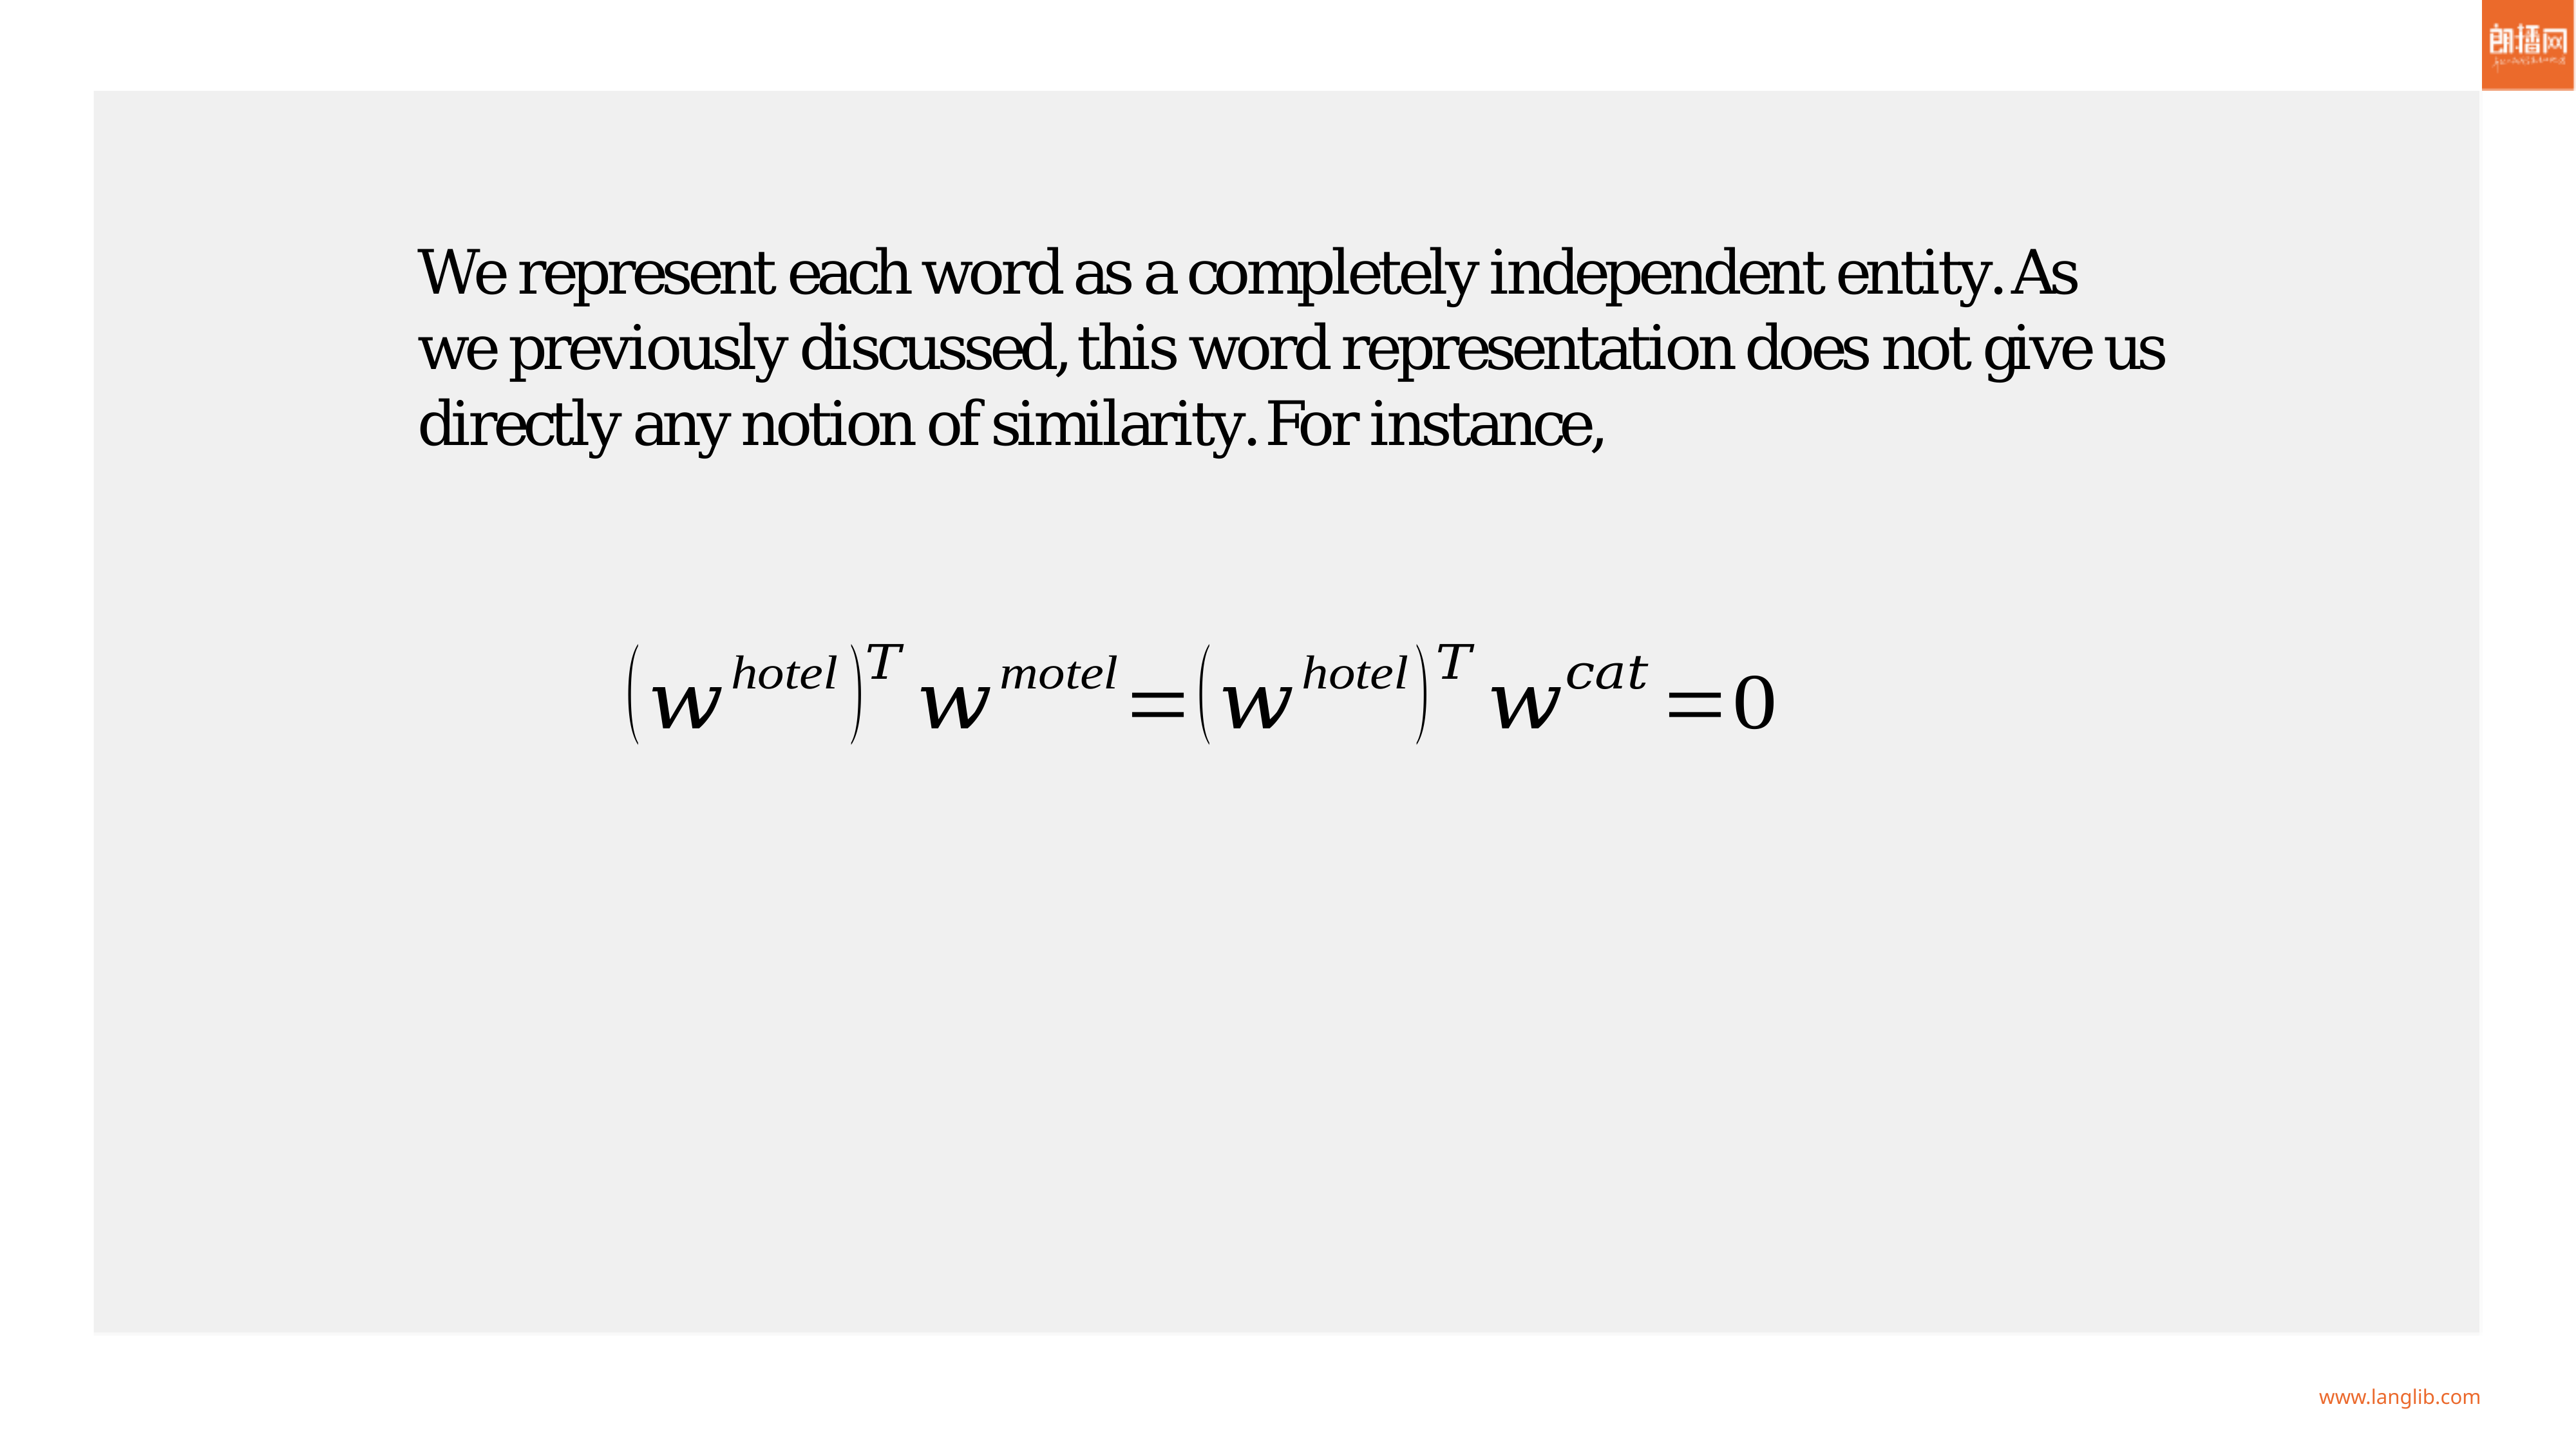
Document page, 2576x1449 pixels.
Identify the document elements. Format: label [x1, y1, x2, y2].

picture [93, 0, 2576, 1336]
